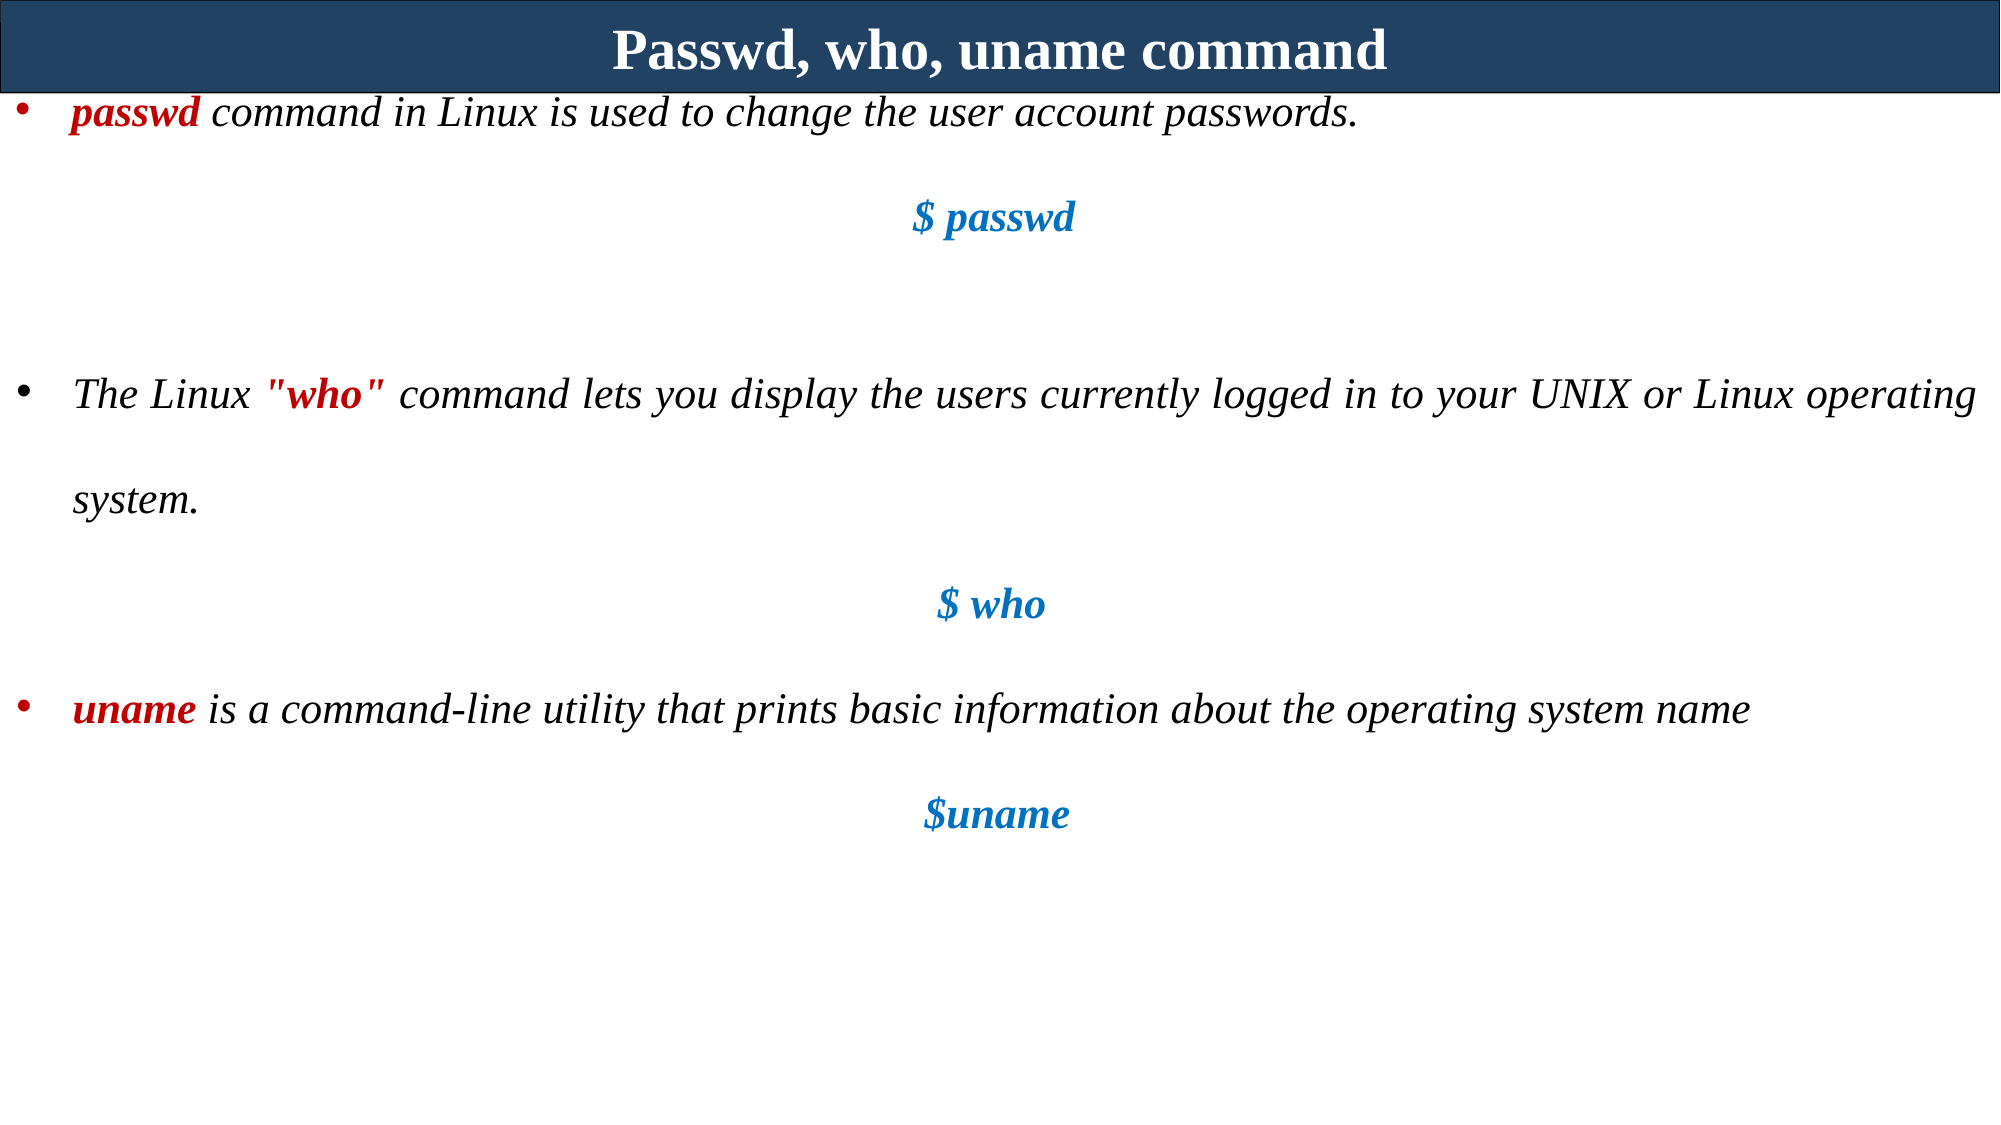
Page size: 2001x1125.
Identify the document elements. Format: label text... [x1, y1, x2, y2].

text_box passwd command in Linux is used to change the user account passwords. $ passwd [0, 0, 2000, 353]
text_box The Linux "who" command lets you display the users currently logged in to your UNIX or Linux operating system. $ who uname is a command-line utility that prints basic information about the operating system name $uname [1, 304, 1994, 845]
